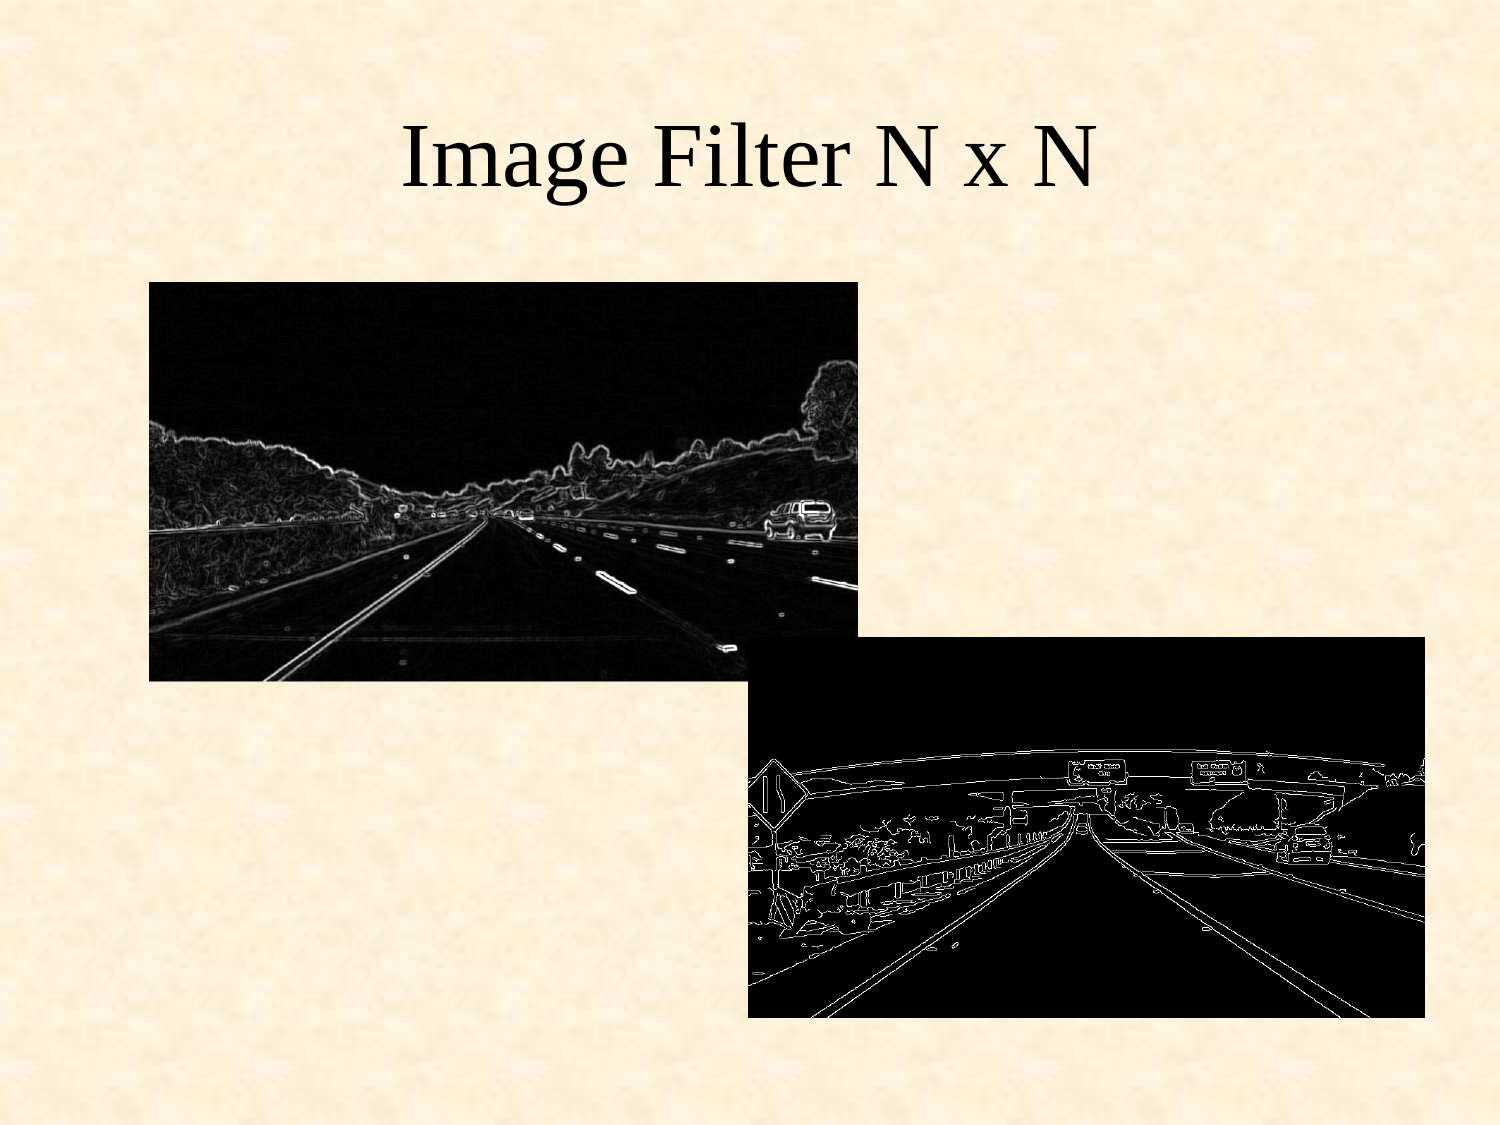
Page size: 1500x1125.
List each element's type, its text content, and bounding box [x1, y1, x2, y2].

picture [0, 0, 1500, 1125]
title Image Filter N x N [103, 99, 1397, 200]
